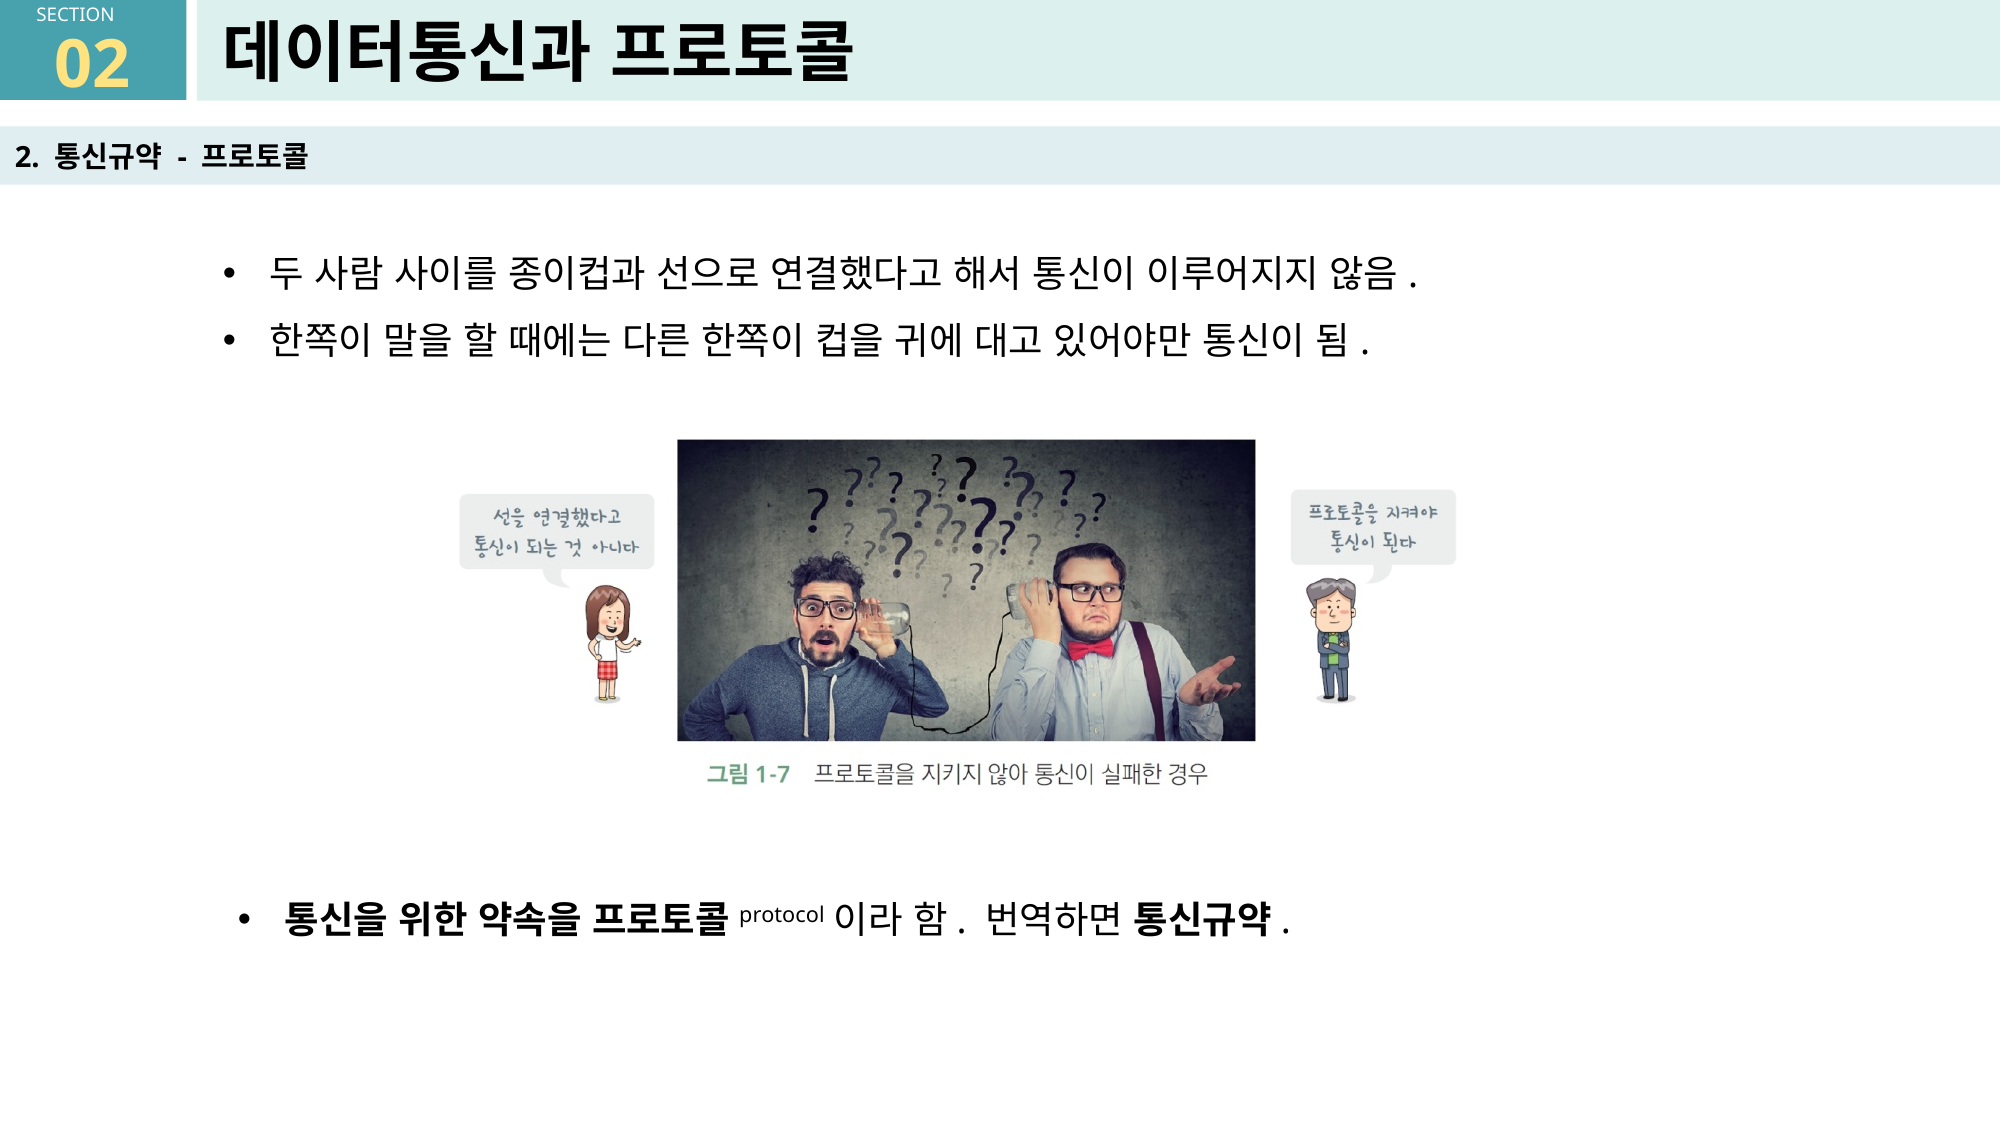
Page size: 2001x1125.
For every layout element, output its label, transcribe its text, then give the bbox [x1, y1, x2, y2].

text_box 두 사람 사이를 종이컵과 선으로 연결했다고 해서 통신이 이루어지지 않음. 한쪽이 말을 할 때에는 다른 한쪽이 컵을 귀에 대고 있어야만 통신이 됨. [208, 219, 1875, 370]
text_box 통신을 위한 약속을 프로토콜protocol이라 함. 번역하면 통신규약. [223, 888, 1963, 949]
text_box 02 [0, 13, 186, 109]
text_box 2. 통신규약 - 프로토콜 [0, 125, 2000, 186]
text_box 데이터통신과 프로토콜 [208, 1, 1984, 97]
picture [454, 433, 1462, 791]
